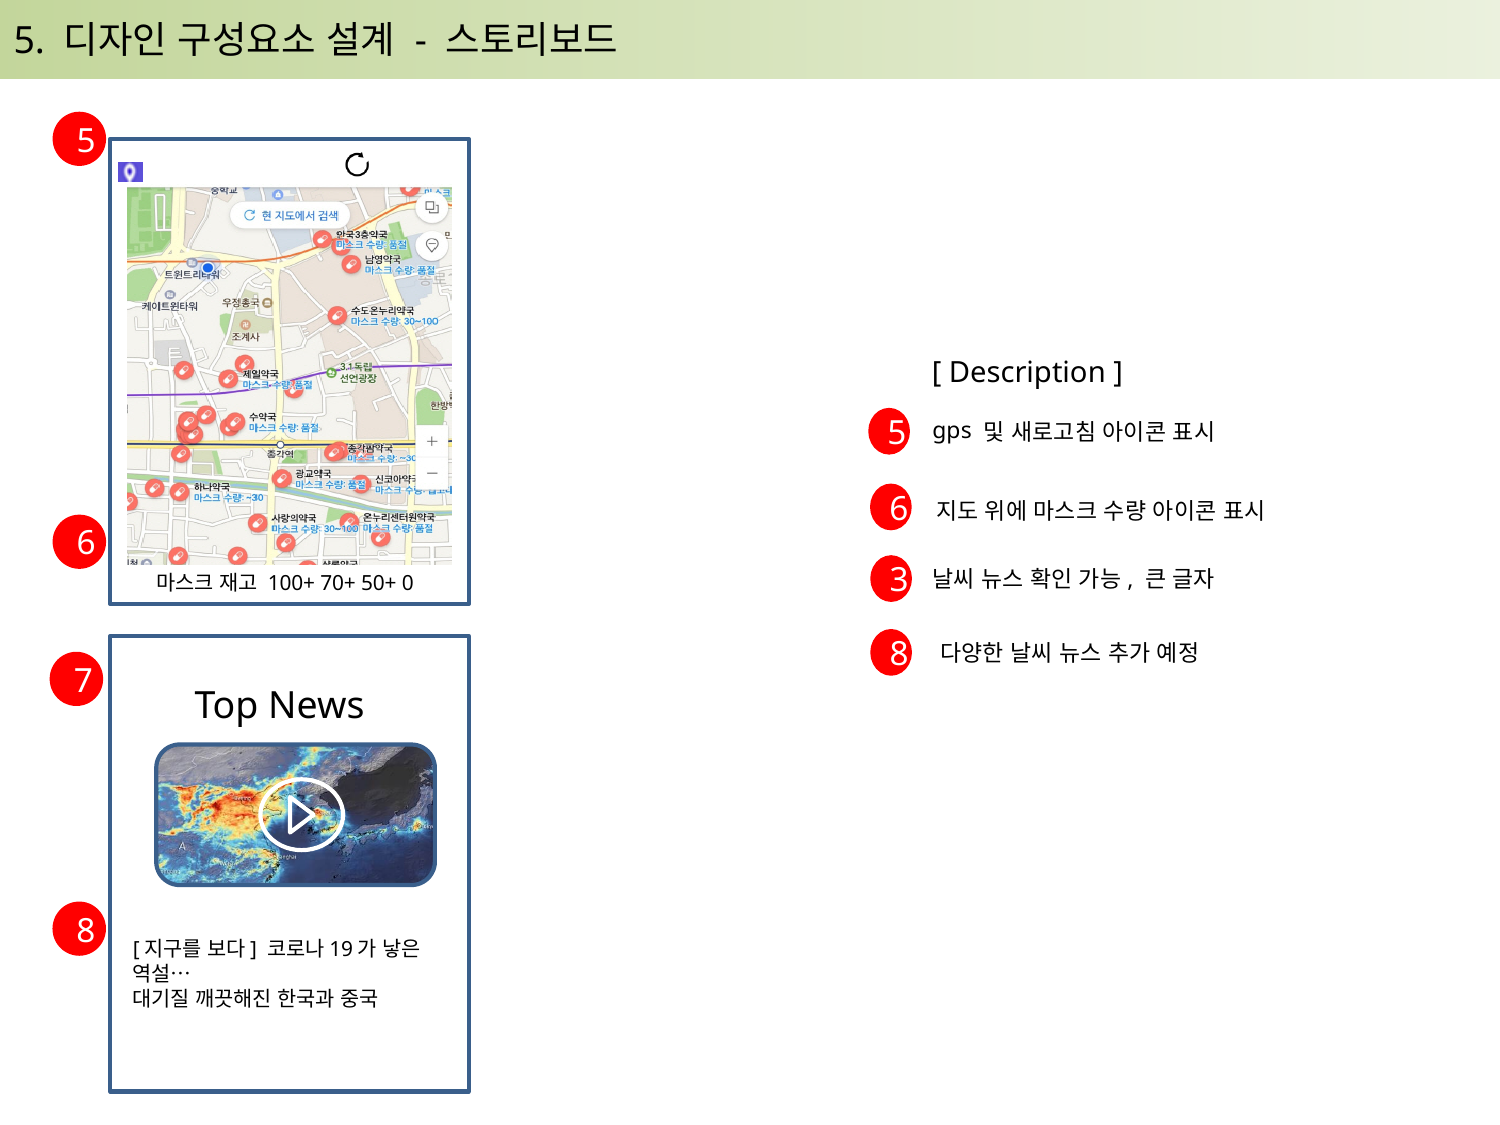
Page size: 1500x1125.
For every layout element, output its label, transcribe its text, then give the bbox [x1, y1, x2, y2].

text_box Top News [179, 673, 400, 734]
text_box 다양한 날씨 뉴스 추가 예정 [925, 631, 1215, 674]
text_box [154, 742, 437, 888]
text_box 8 [52, 901, 106, 956]
text_box 5 [868, 407, 910, 455]
text_box [108, 137, 471, 606]
text_box [지구를 보다] 코로나19가 낳은 역설… 대기질 깨끗해진 한국과 중국 [118, 928, 461, 1044]
text_box [ Description ] [917, 346, 1146, 396]
text_box 6 [52, 514, 107, 569]
text_box 마스크 재고 100+ 70+ 50+ 0 [141, 574, 429, 602]
text_box 6 [870, 483, 912, 531]
text_box 3 [870, 555, 912, 602]
text_box 5 [52, 111, 107, 166]
picture [117, 162, 144, 182]
text_box gps [917, 408, 987, 451]
picture [342, 150, 372, 178]
text_box 및 새로고침 아이콘 표시 [968, 410, 1231, 453]
picture [126, 183, 453, 565]
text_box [260, 779, 344, 851]
text_box 5. 디자인 구성요소 설계 - 스토리보드 [0, 0, 1500, 79]
text_box 지도 위에 마스크 수량 아이콘 표시 [921, 489, 1281, 532]
text_box 8 [870, 629, 912, 676]
text_box [108, 634, 471, 1094]
text_box 날씨 뉴스 확인 가능, 큰 글자 [917, 557, 1231, 600]
text_box 7 [49, 651, 104, 706]
